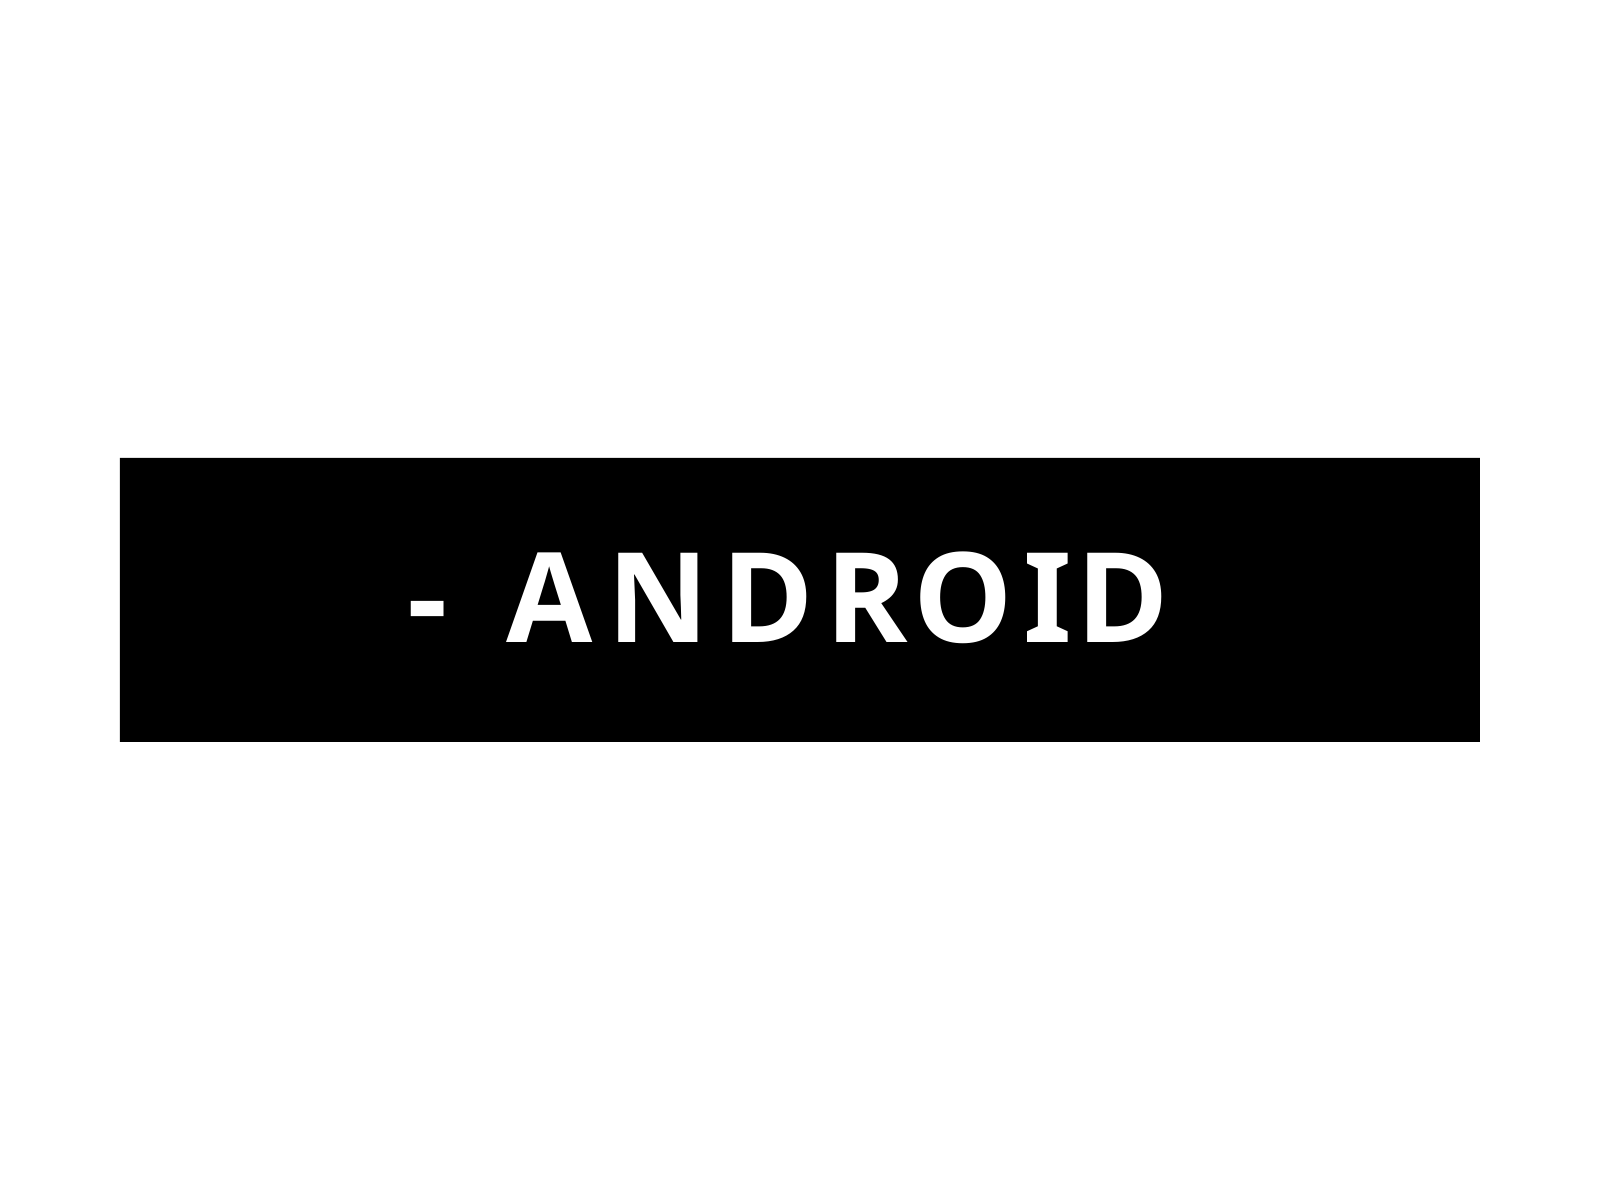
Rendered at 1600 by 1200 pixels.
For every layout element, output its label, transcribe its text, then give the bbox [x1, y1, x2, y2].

title - ANDROID - [405, 515, 1195, 819]
